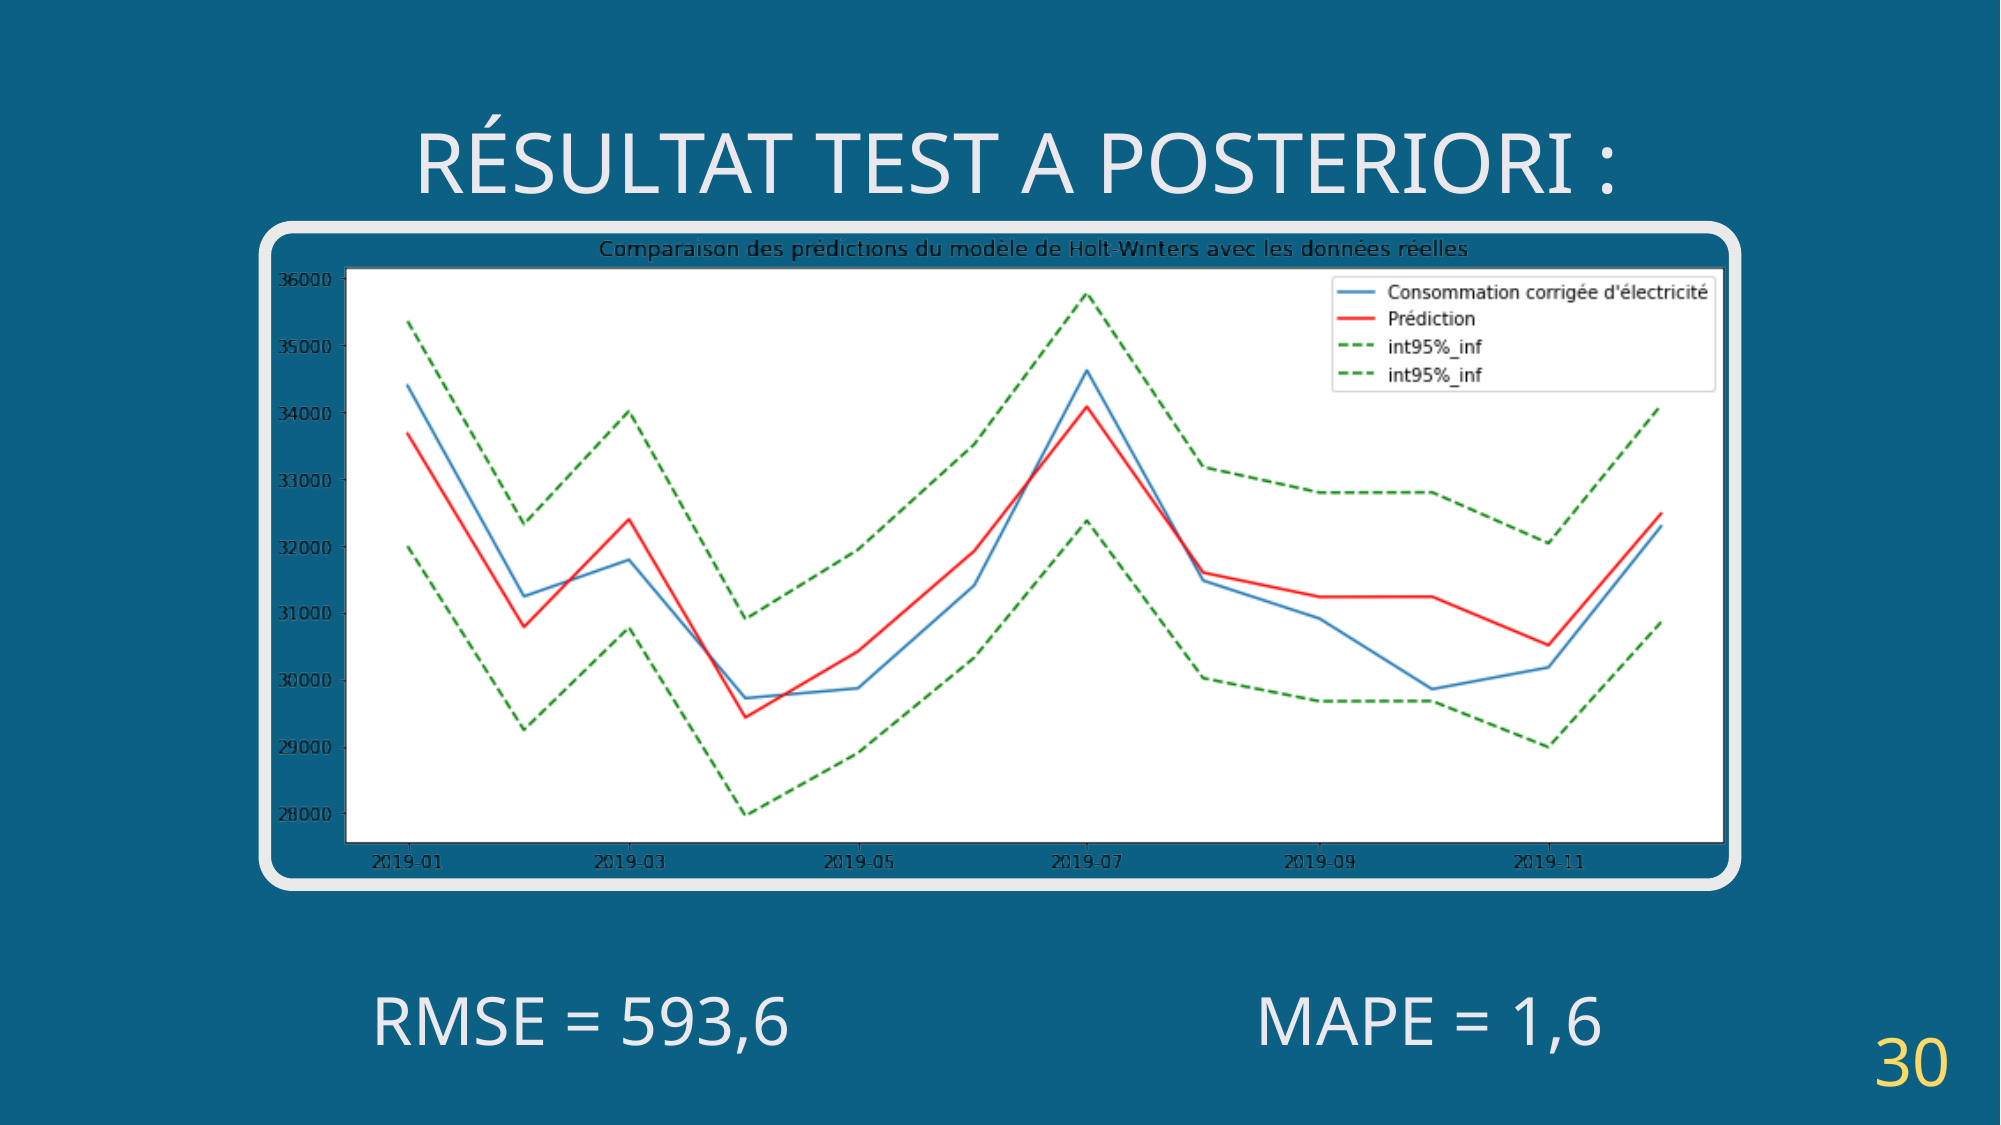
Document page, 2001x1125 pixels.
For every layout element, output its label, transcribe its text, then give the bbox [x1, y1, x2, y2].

text_box 30 [1832, 1023, 1966, 1107]
picture [264, 227, 1736, 885]
text_box RMSE = 593,6 MAPE = 1,6 [264, 931, 1712, 1107]
text_box RÉSULTAT TEST A POSTERIORI : [32, 52, 2000, 228]
